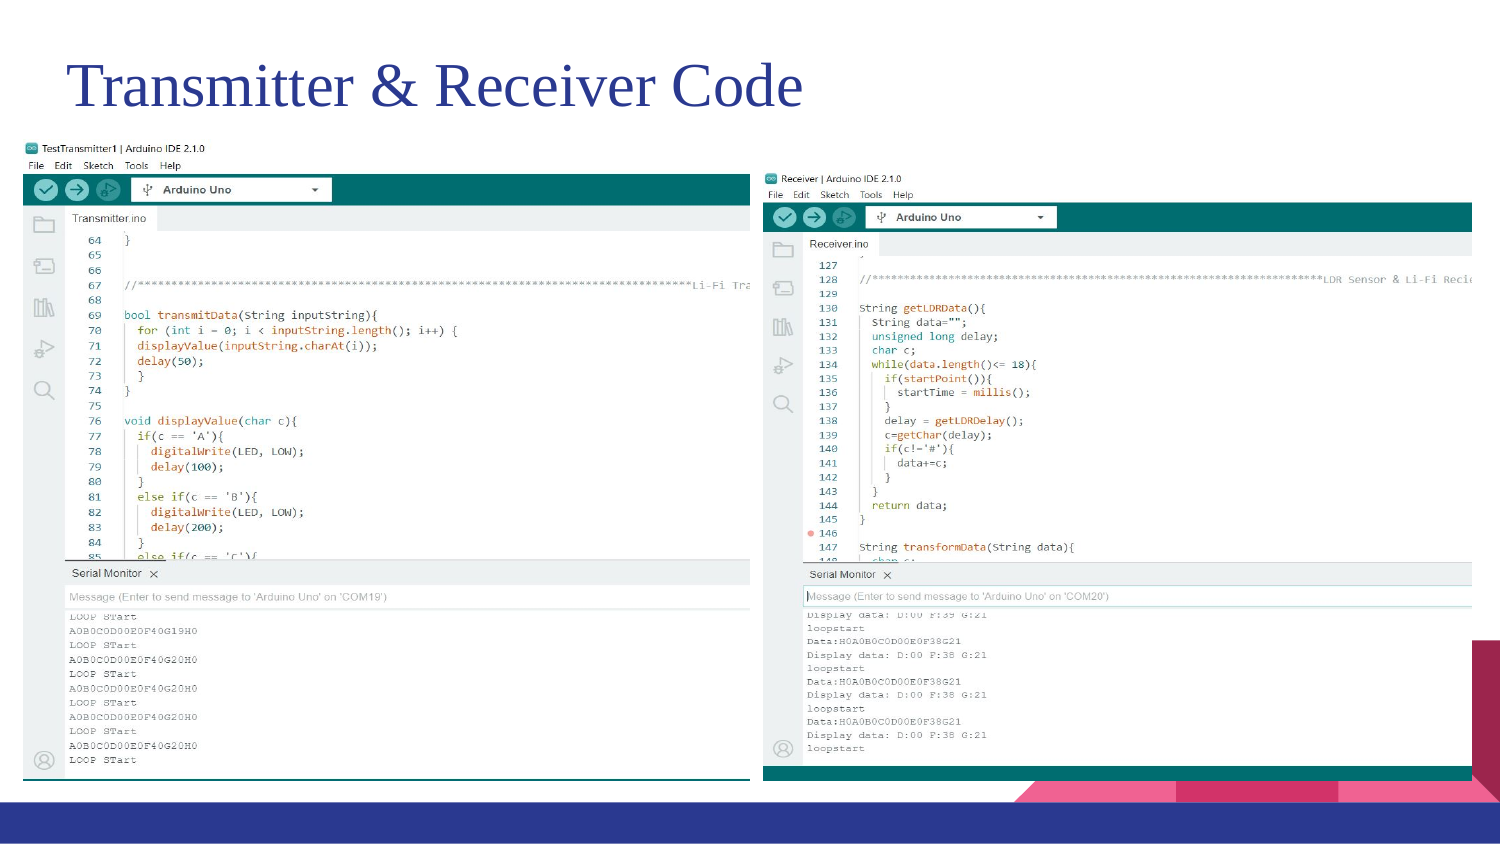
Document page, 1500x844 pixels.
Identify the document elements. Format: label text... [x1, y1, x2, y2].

picture [763, 170, 1472, 781]
title Transmitter & Receiver Code [51, 28, 1449, 129]
picture [23, 139, 751, 781]
